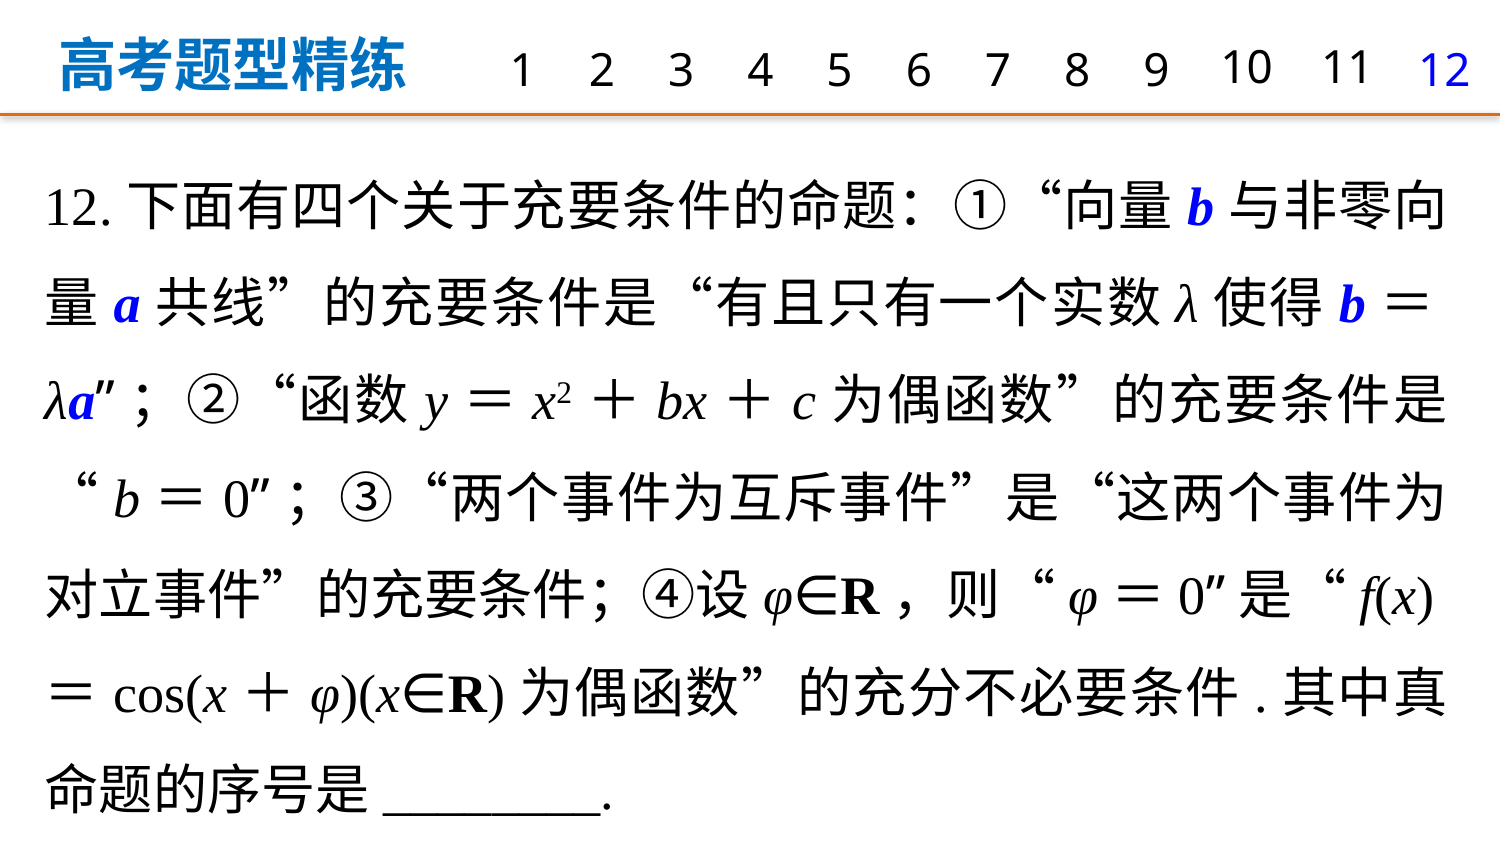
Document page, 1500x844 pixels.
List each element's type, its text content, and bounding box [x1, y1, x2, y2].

text_box 2 [567, 36, 637, 106]
text_box 7 [963, 36, 1033, 106]
text_box 6 [884, 36, 954, 106]
text_box 12 [1402, 36, 1486, 106]
text_box 12.下面有四个关于充要条件的命题：①“向量b与非零向量a共线”的充要条件是“有且只有一个实数λ使得b＝λa”；②“函数y＝x2＋bx＋c为偶函数”的充要条件是“b＝0”；③“两个事件为互斥事件”是“这两个事件为对立事件”的充要条件；④设φ∈R，则“φ＝0”是“f(x)＝cos(x＋φ)(x∈R)为偶函数”的充分不必要条件.其中真命题的序号是________. [30, 130, 1463, 828]
text_box 8 [1042, 36, 1113, 106]
text_box 11 [1301, 36, 1394, 101]
text_box 10 [1201, 36, 1293, 101]
text_box 高考题型精练 [43, 20, 423, 105]
text_box 1 [488, 36, 558, 106]
text_box 5 [804, 36, 875, 106]
text_box 9 [1121, 36, 1192, 106]
text_box 3 [646, 36, 716, 106]
text_box 4 [725, 36, 796, 106]
